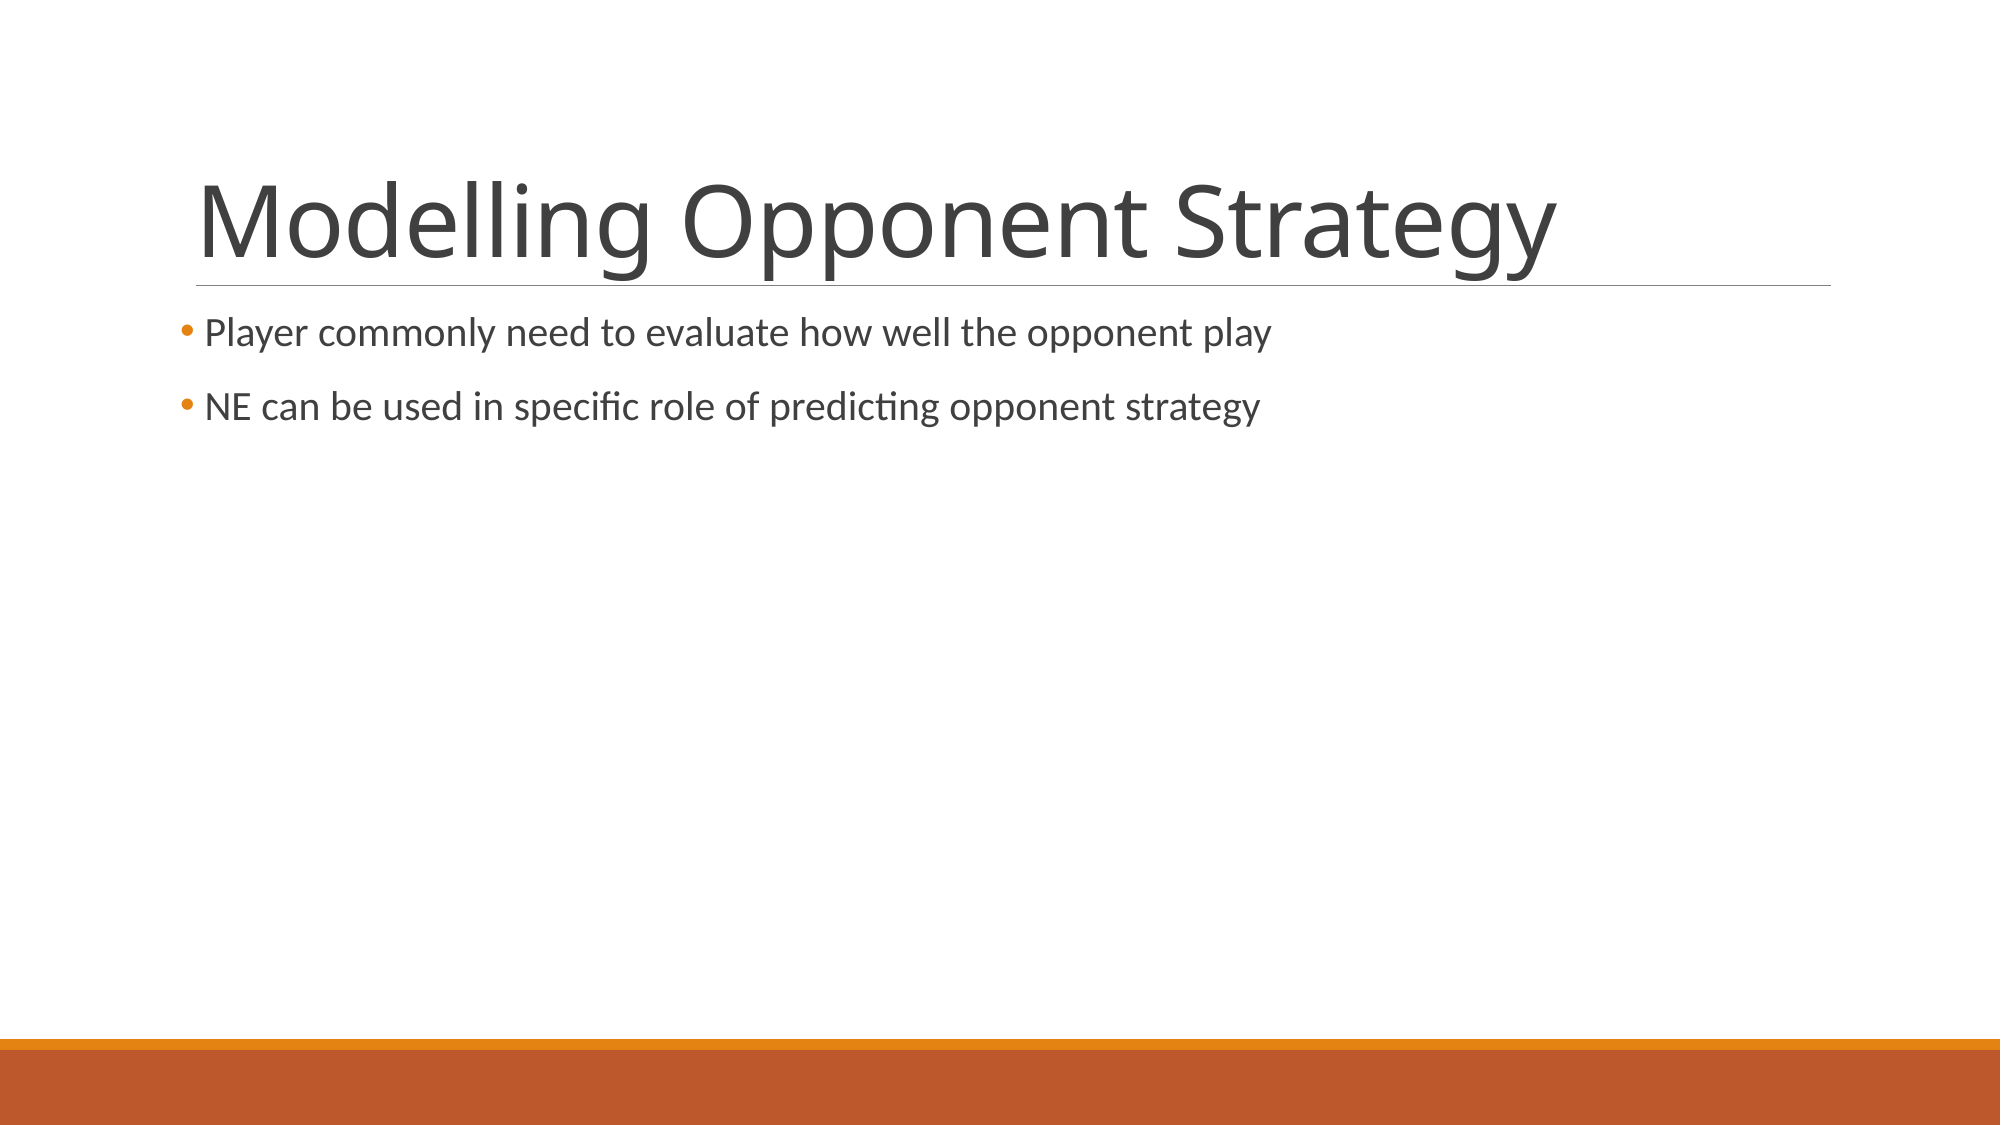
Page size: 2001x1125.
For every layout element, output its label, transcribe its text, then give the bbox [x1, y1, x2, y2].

list Player commonly need to evaluate how well the opponent play NE can be used in specific role of predicting opponent strategy [180, 302, 1830, 963]
title Modelling Opponent Strategy [180, 47, 1830, 285]
